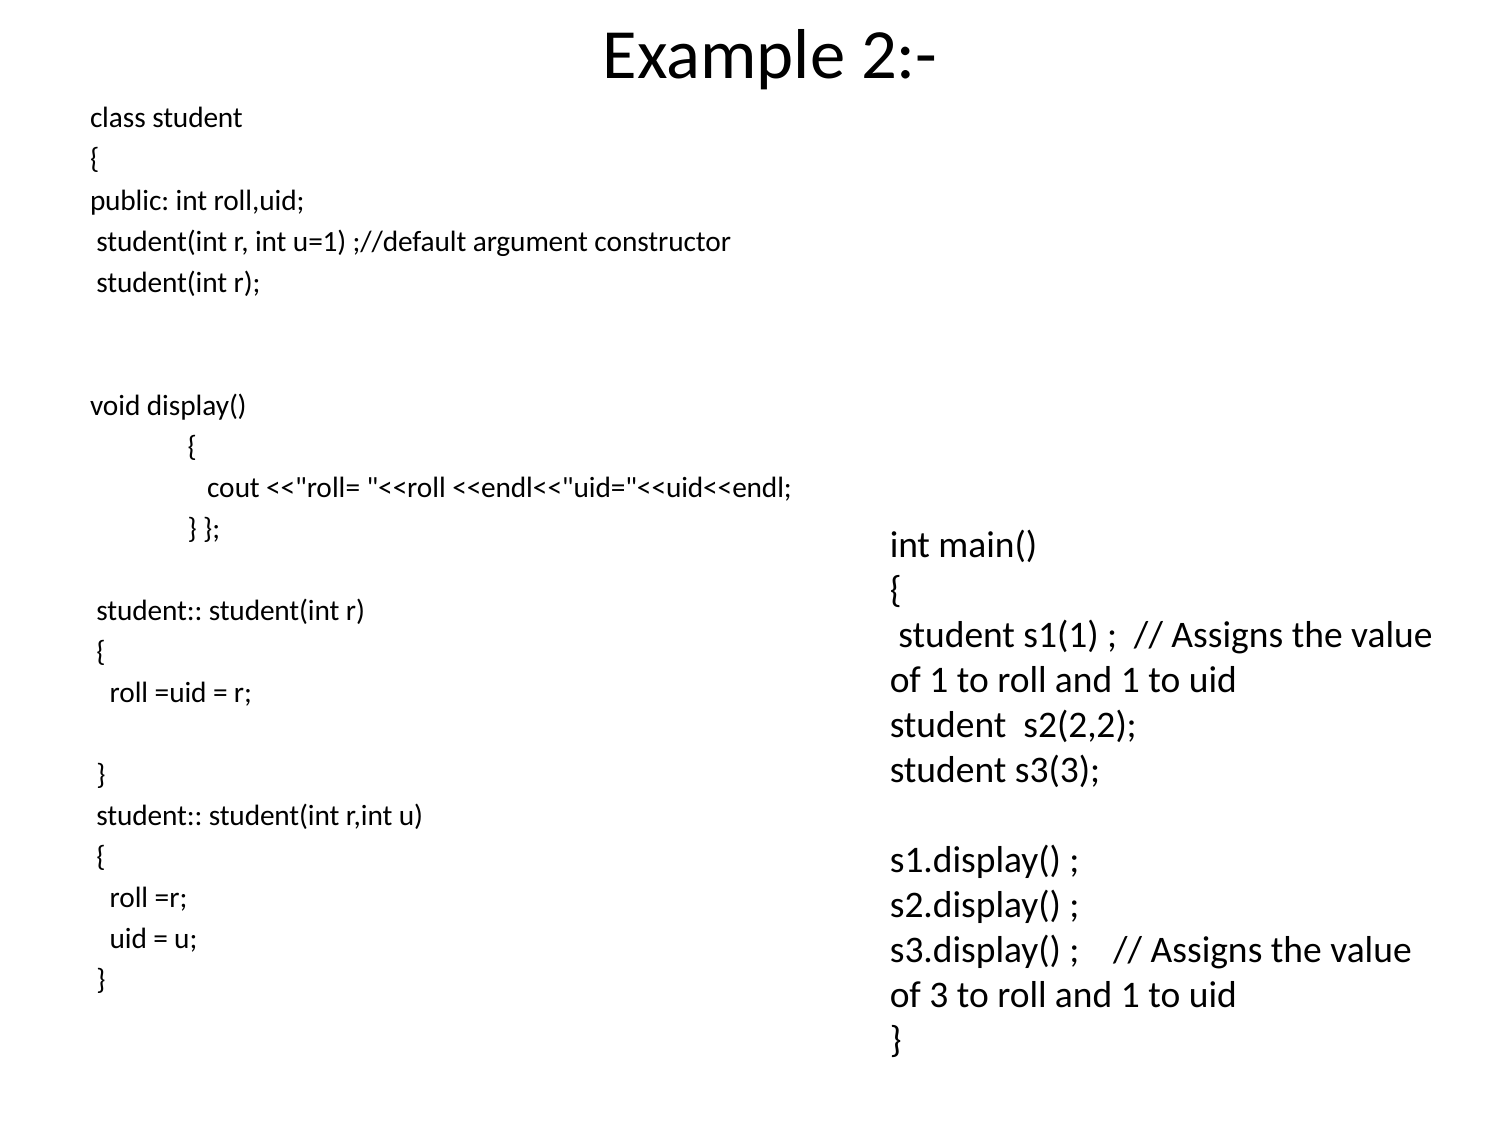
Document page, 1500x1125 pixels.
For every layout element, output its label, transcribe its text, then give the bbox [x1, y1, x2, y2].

text_box int main() { student s1(1) ; // Assigns the value of 1 to roll and 1 to uid student s2(2,2); student s3(3); s1.display() ; s2.display() ; s3.display() ; // Assigns the value of 3 to roll and 1 to uid } [875, 512, 1450, 1068]
title Example 2:- [87, 0, 1438, 100]
list class student { public: int roll,uid; student(int r, int u=1) ;//default argument constructor student(int r); void display() { cout <<"roll= "<<roll <<endl<<"uid="<<uid<<endl; } }; student:: student(int r) { roll =uid = r; } student:: student(int r,int u) { roll =r; uid = u; } [75, 50, 850, 1005]
